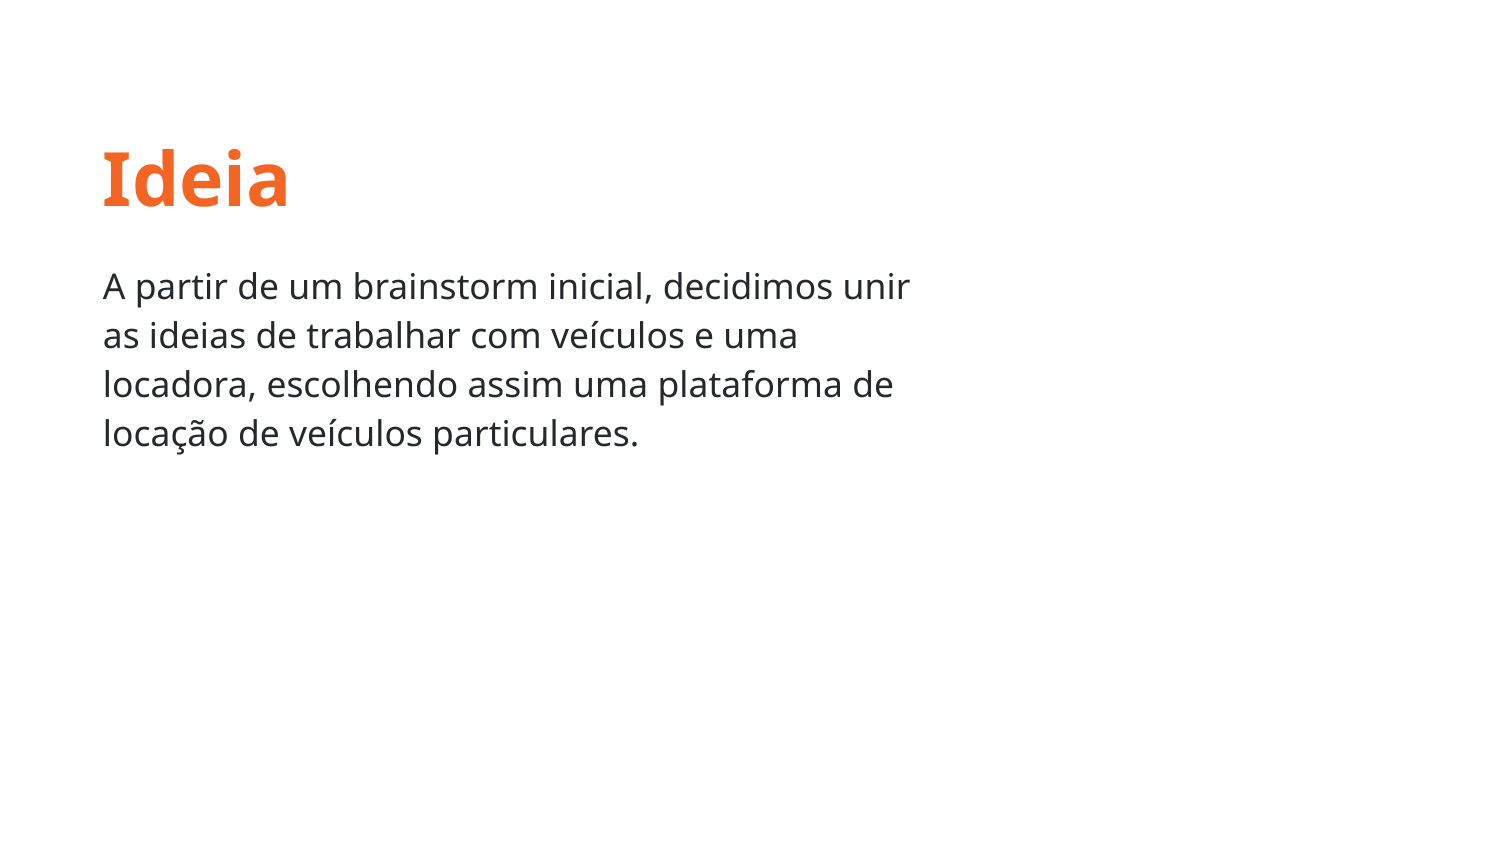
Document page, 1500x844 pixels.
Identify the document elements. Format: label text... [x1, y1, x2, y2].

title A partir de um brainstorm inicial, decidimos unir as ideias de trabalhar com veículos e uma locadora, escolhendo assim uma plataforma de locação de veículos particulares. [87, 242, 941, 746]
title Ideia [87, 116, 941, 242]
